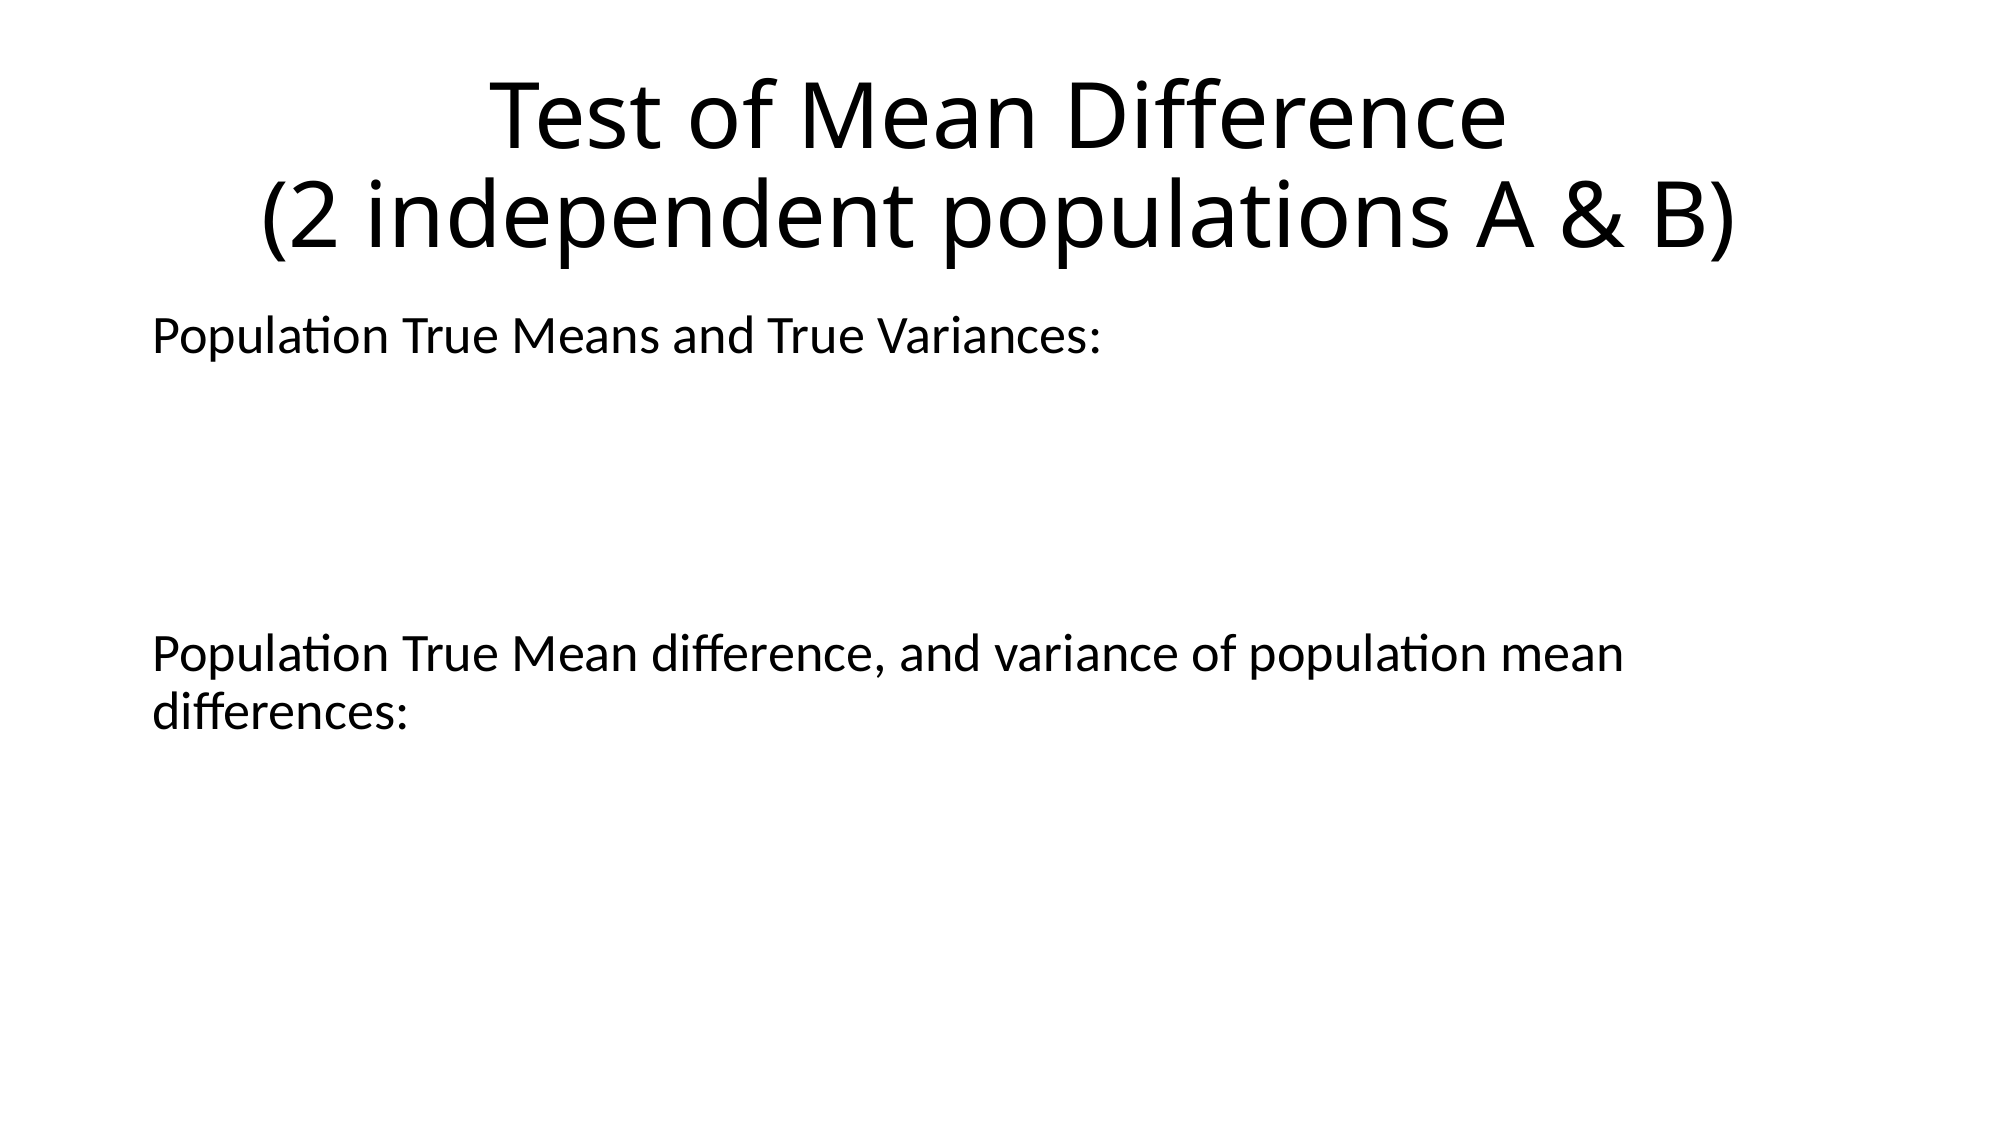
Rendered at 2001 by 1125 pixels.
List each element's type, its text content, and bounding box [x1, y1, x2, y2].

title Test of Mean Difference (2 independent populations A & B) [137, 59, 1863, 278]
